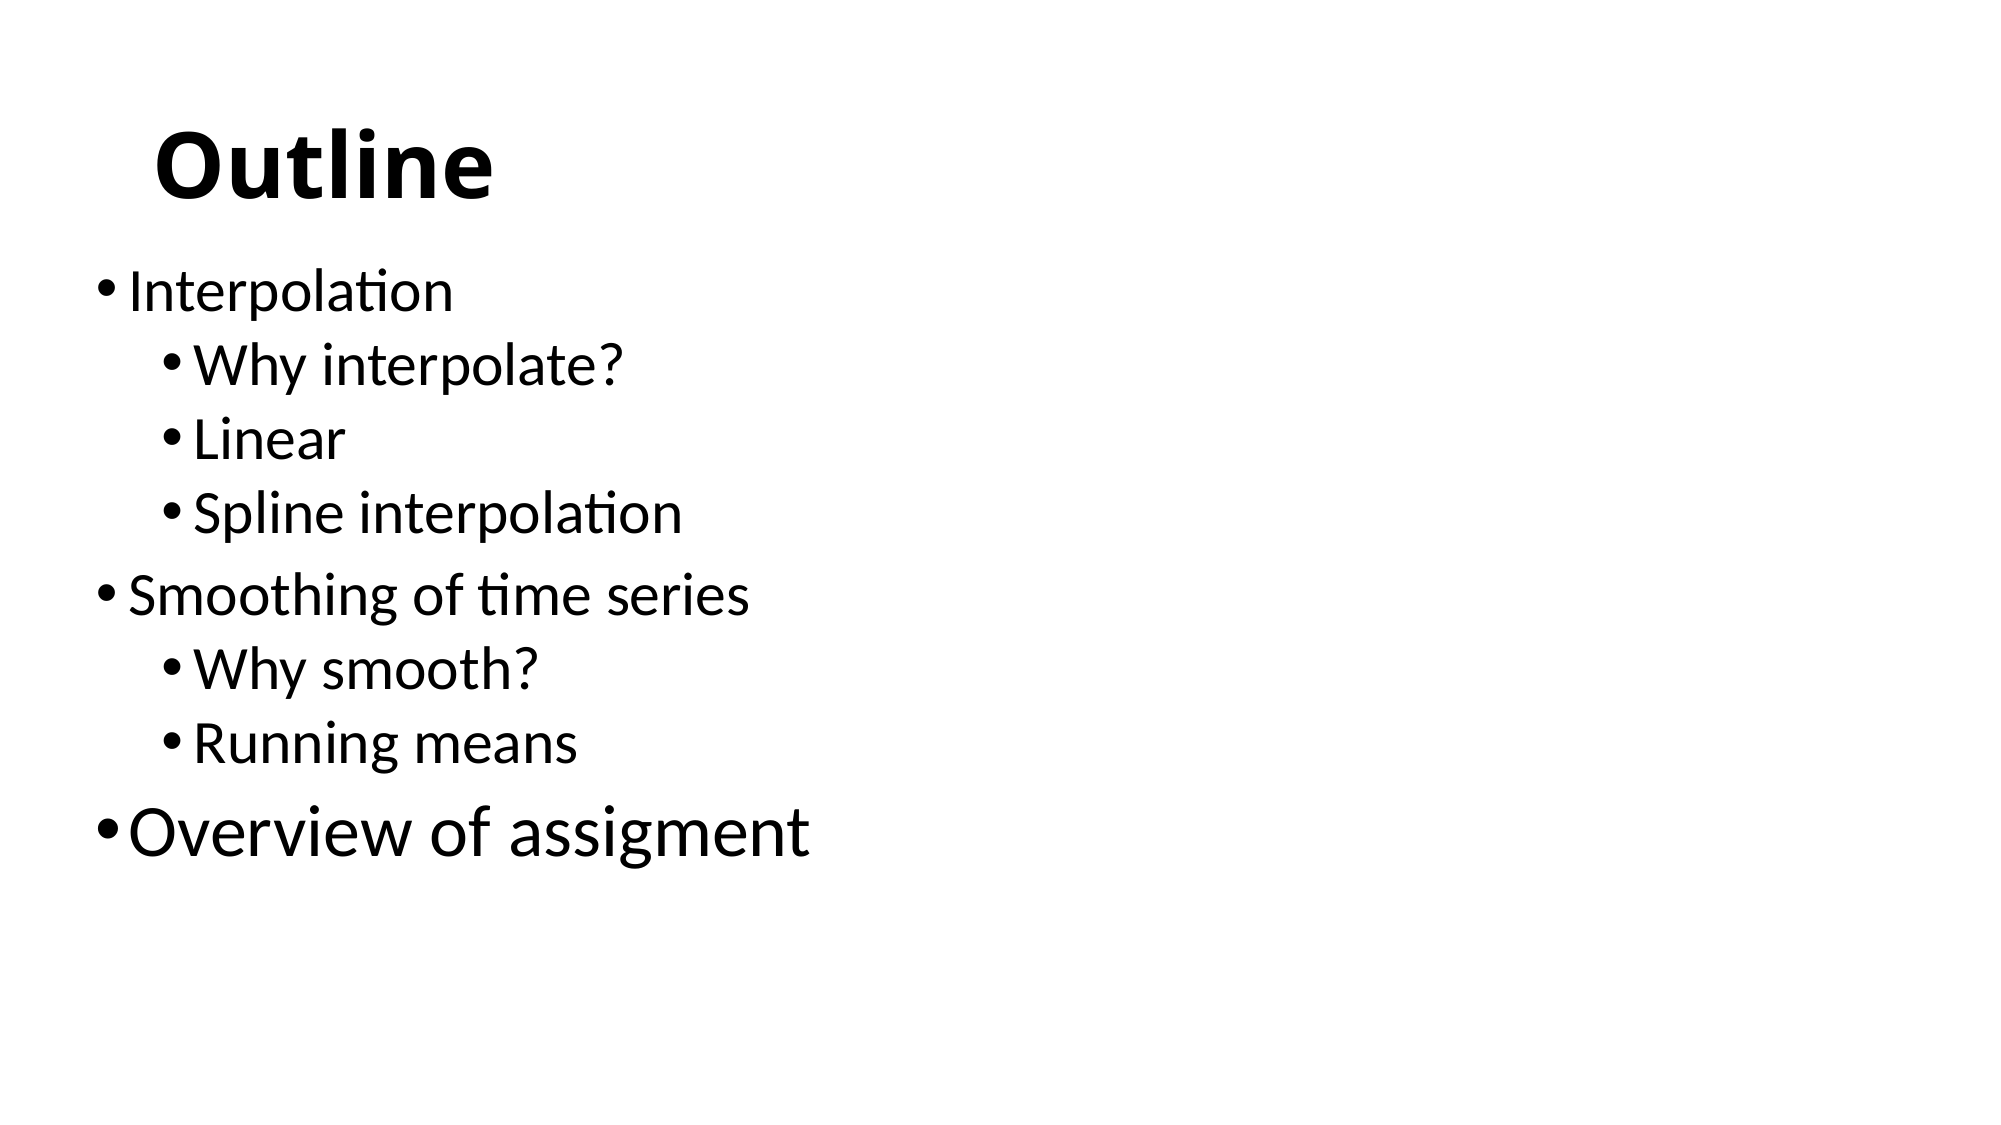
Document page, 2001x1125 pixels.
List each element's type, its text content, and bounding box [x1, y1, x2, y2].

title Outline [137, 59, 1863, 278]
list Interpolation Why interpolate? Linear Spline interpolation Smoothing of time series Why smooth? Running means Overview of assigment [80, 168, 1806, 883]
